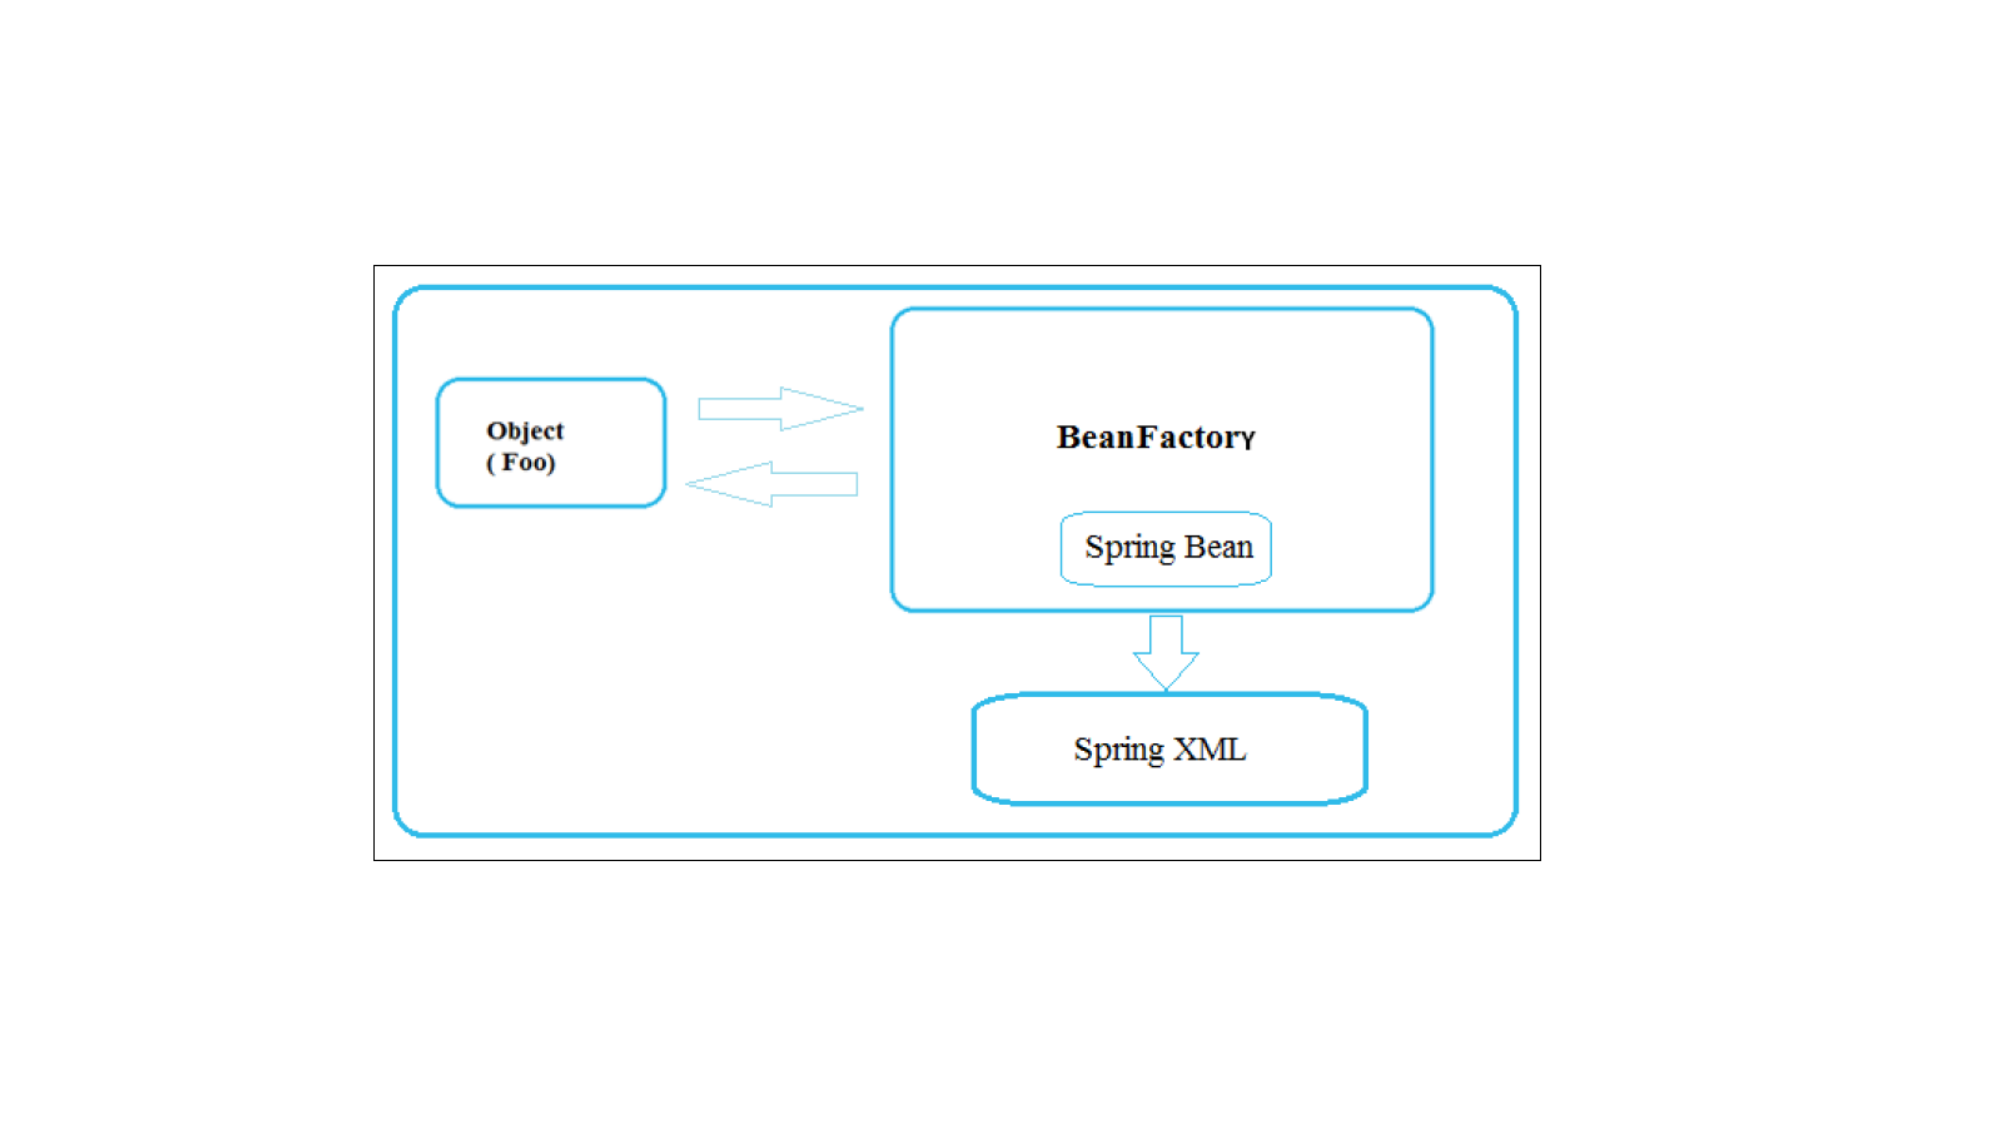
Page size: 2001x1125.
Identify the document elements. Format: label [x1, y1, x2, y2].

picture [341, 245, 1659, 880]
